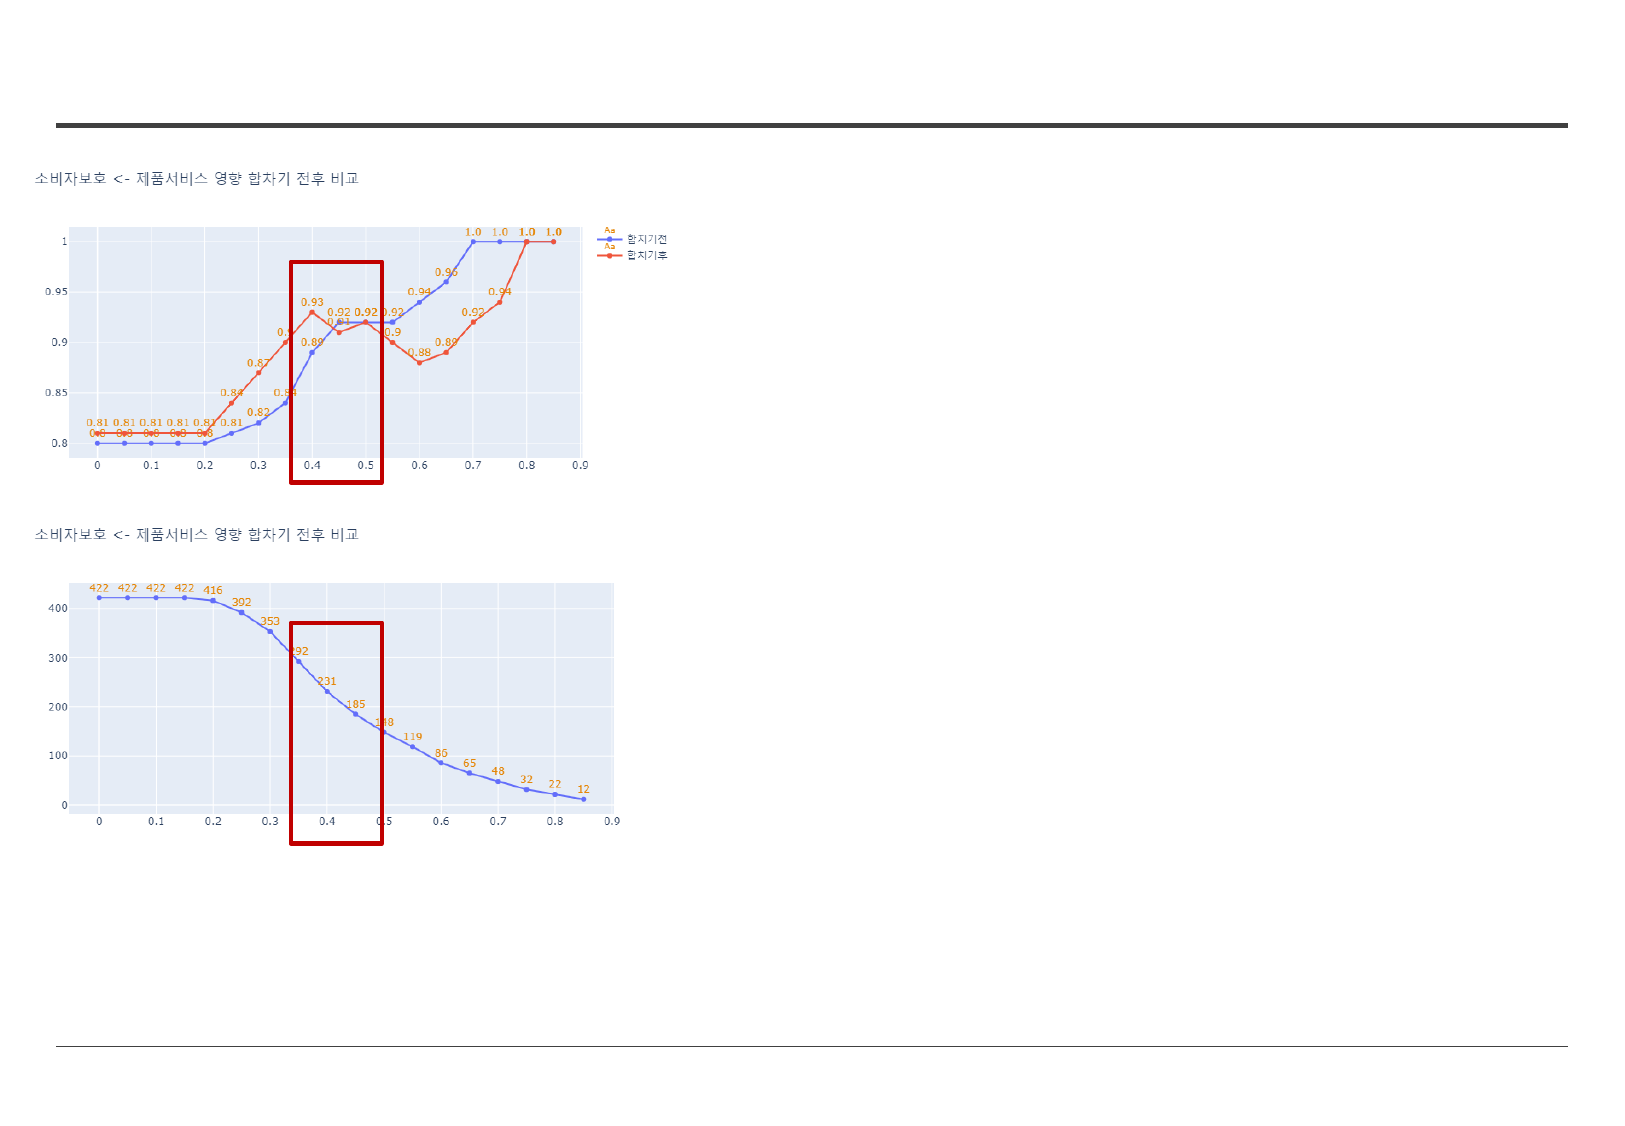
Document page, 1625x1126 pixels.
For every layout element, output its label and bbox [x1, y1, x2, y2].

picture [0, 141, 681, 882]
